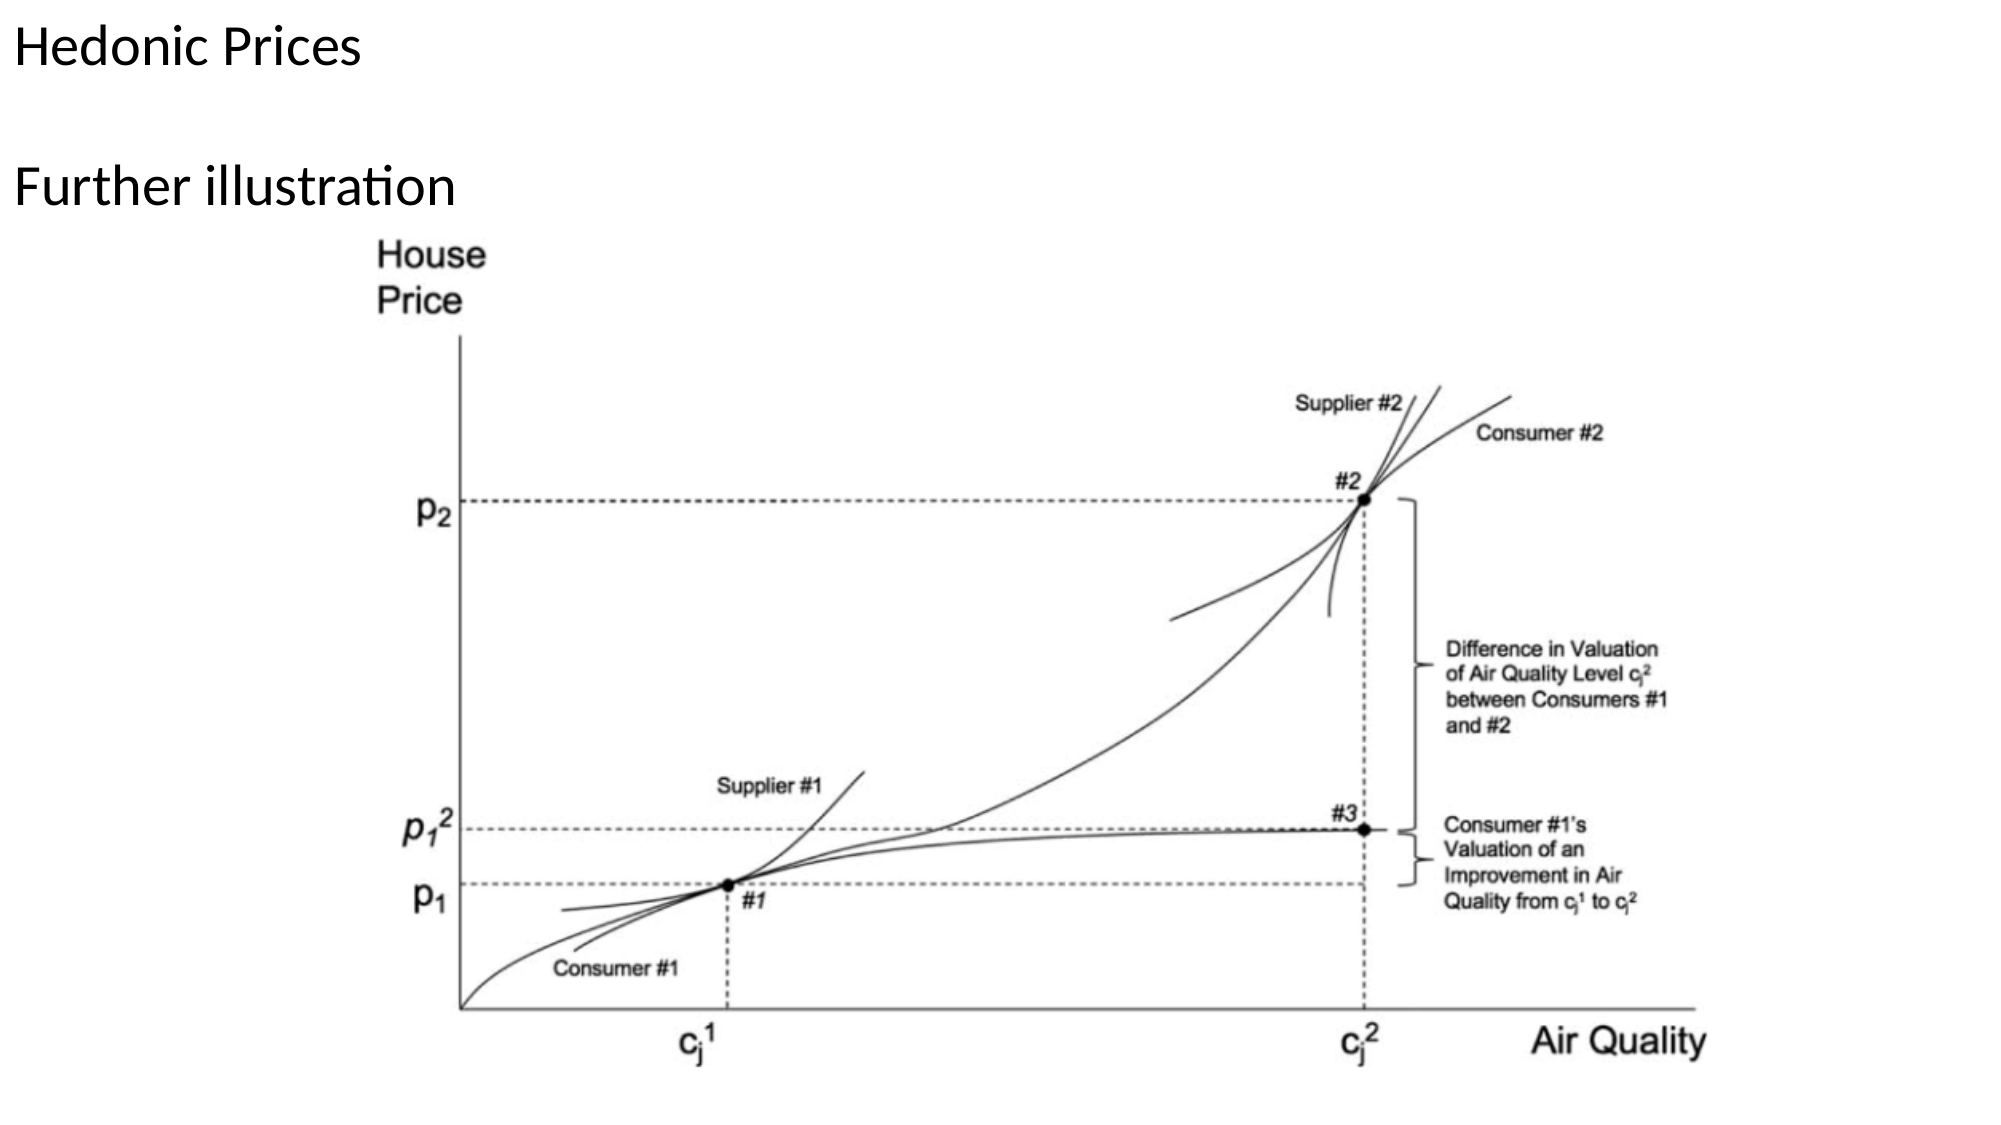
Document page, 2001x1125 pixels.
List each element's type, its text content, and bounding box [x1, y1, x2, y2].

picture [349, 232, 1720, 1088]
text_box Hedonic Prices Further illustration [0, 0, 1979, 295]
